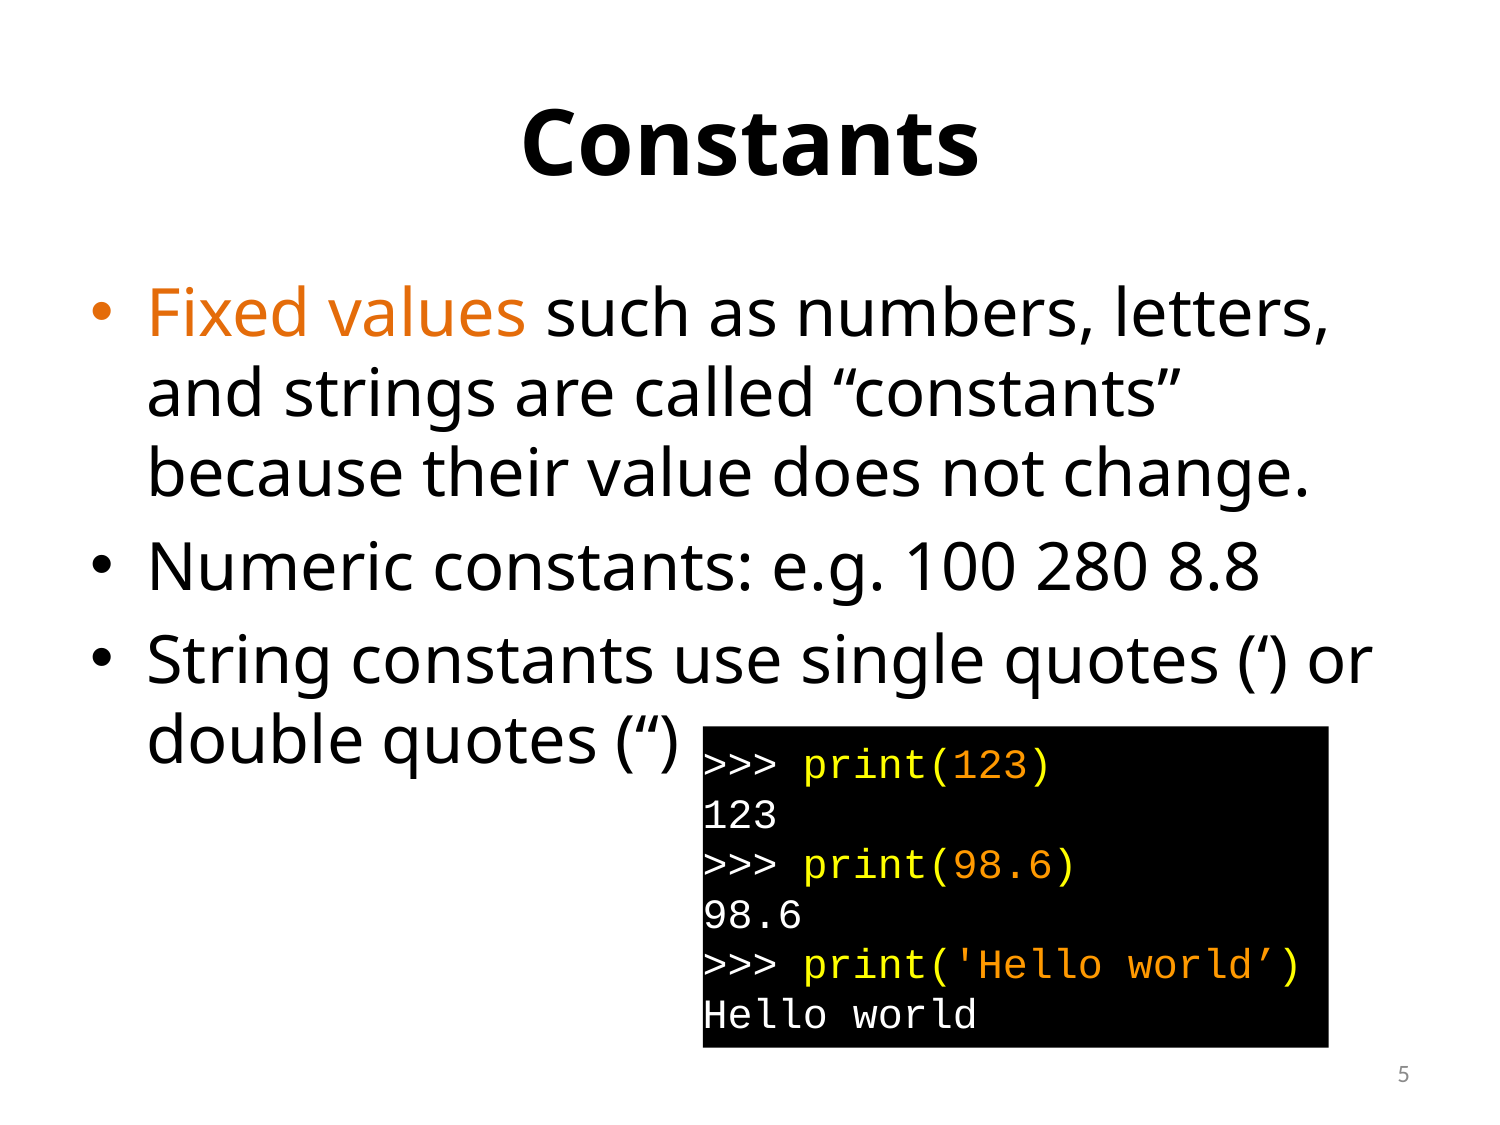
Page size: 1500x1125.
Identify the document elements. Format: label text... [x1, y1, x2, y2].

title Constants [75, 45, 1425, 233]
list Fixed values such as numbers, letters, and strings are called “constants” because their value does not change. Numeric constants: e.g. 100 280 8.8 String constants use single quotes (‘) or double quotes (“) [75, 262, 1425, 1005]
slide_number 5 [1074, 1042, 1425, 1103]
text_box >>> print(123) 123 >>> print(98.6) 98.6 >>> print('Hello world’) Hello world [702, 726, 1329, 1048]
